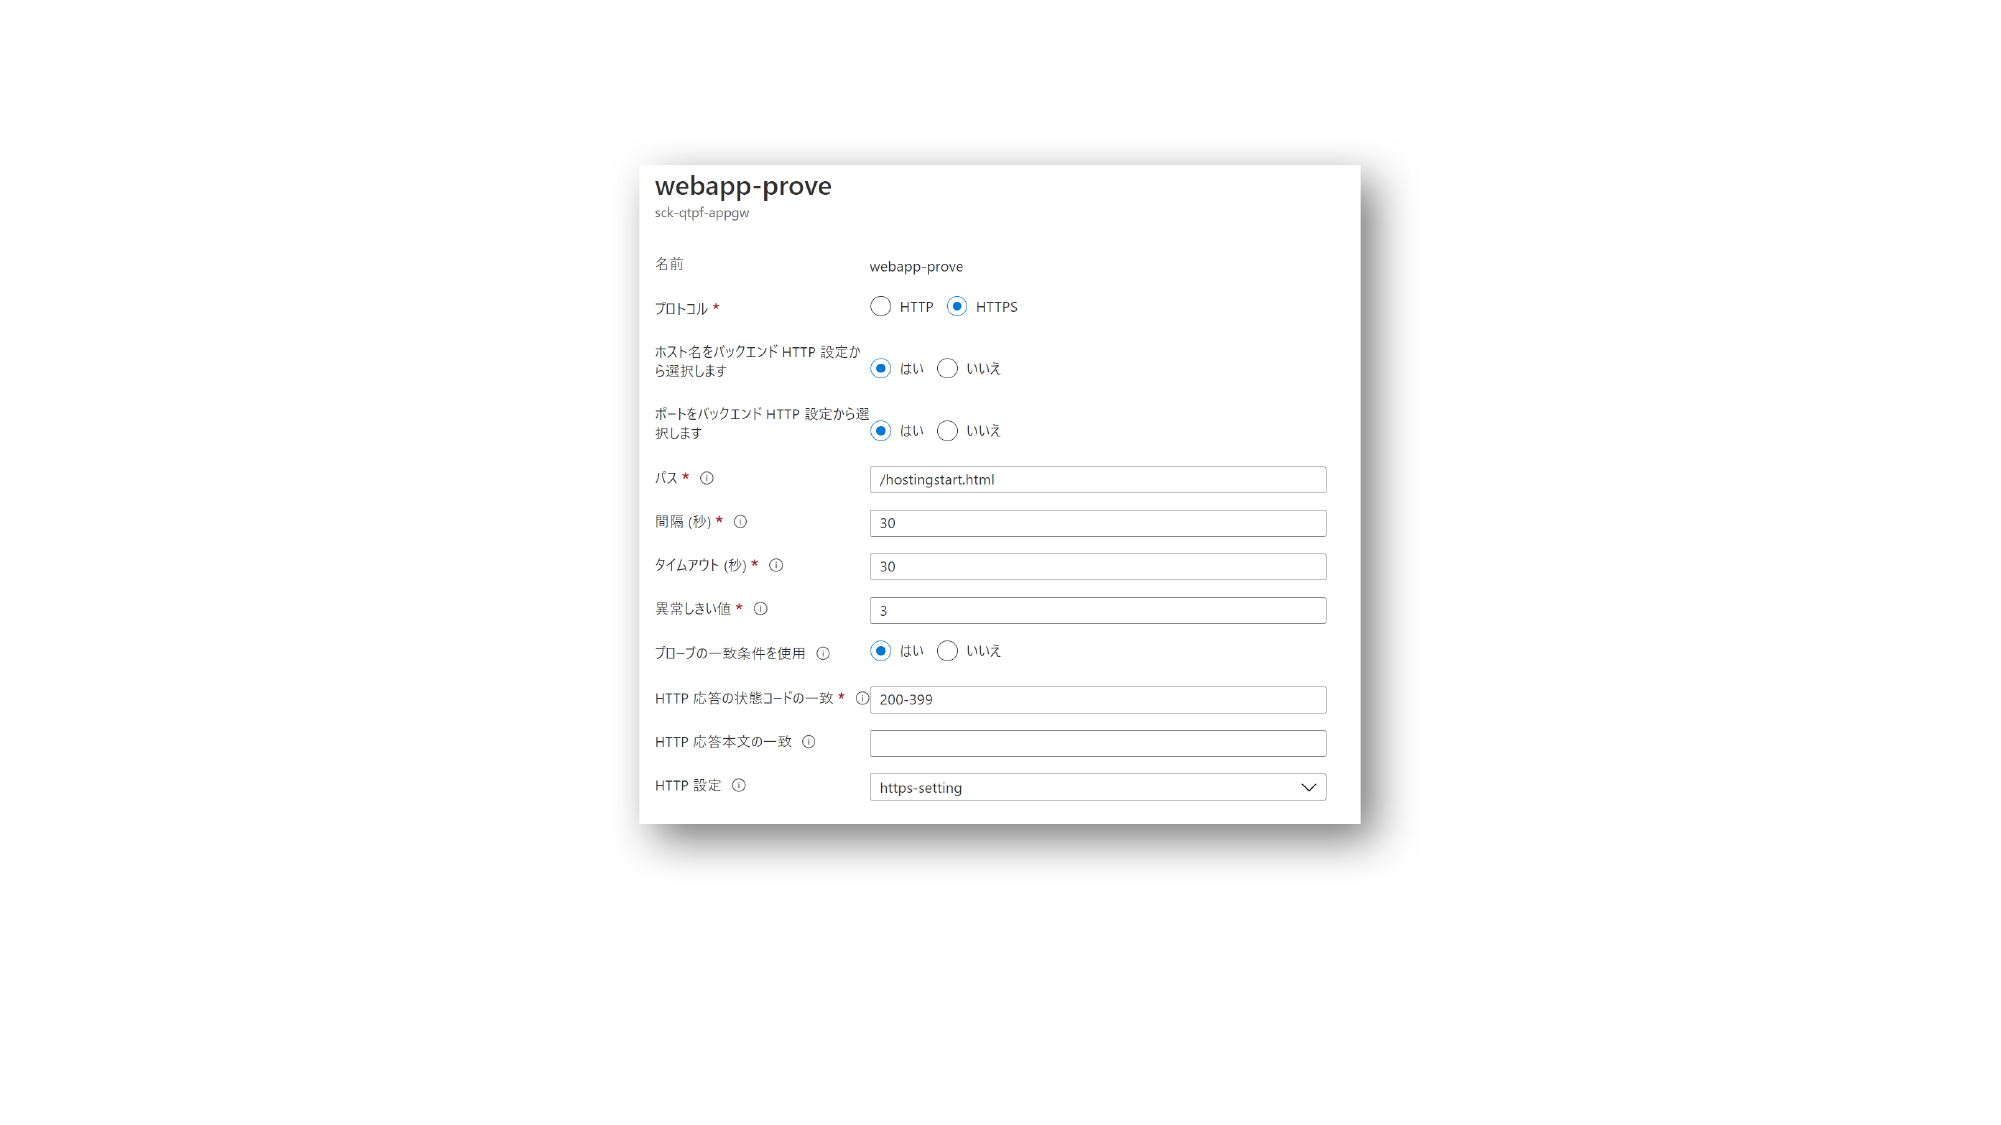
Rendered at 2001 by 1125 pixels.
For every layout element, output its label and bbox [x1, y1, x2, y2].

picture [639, 165, 1361, 824]
